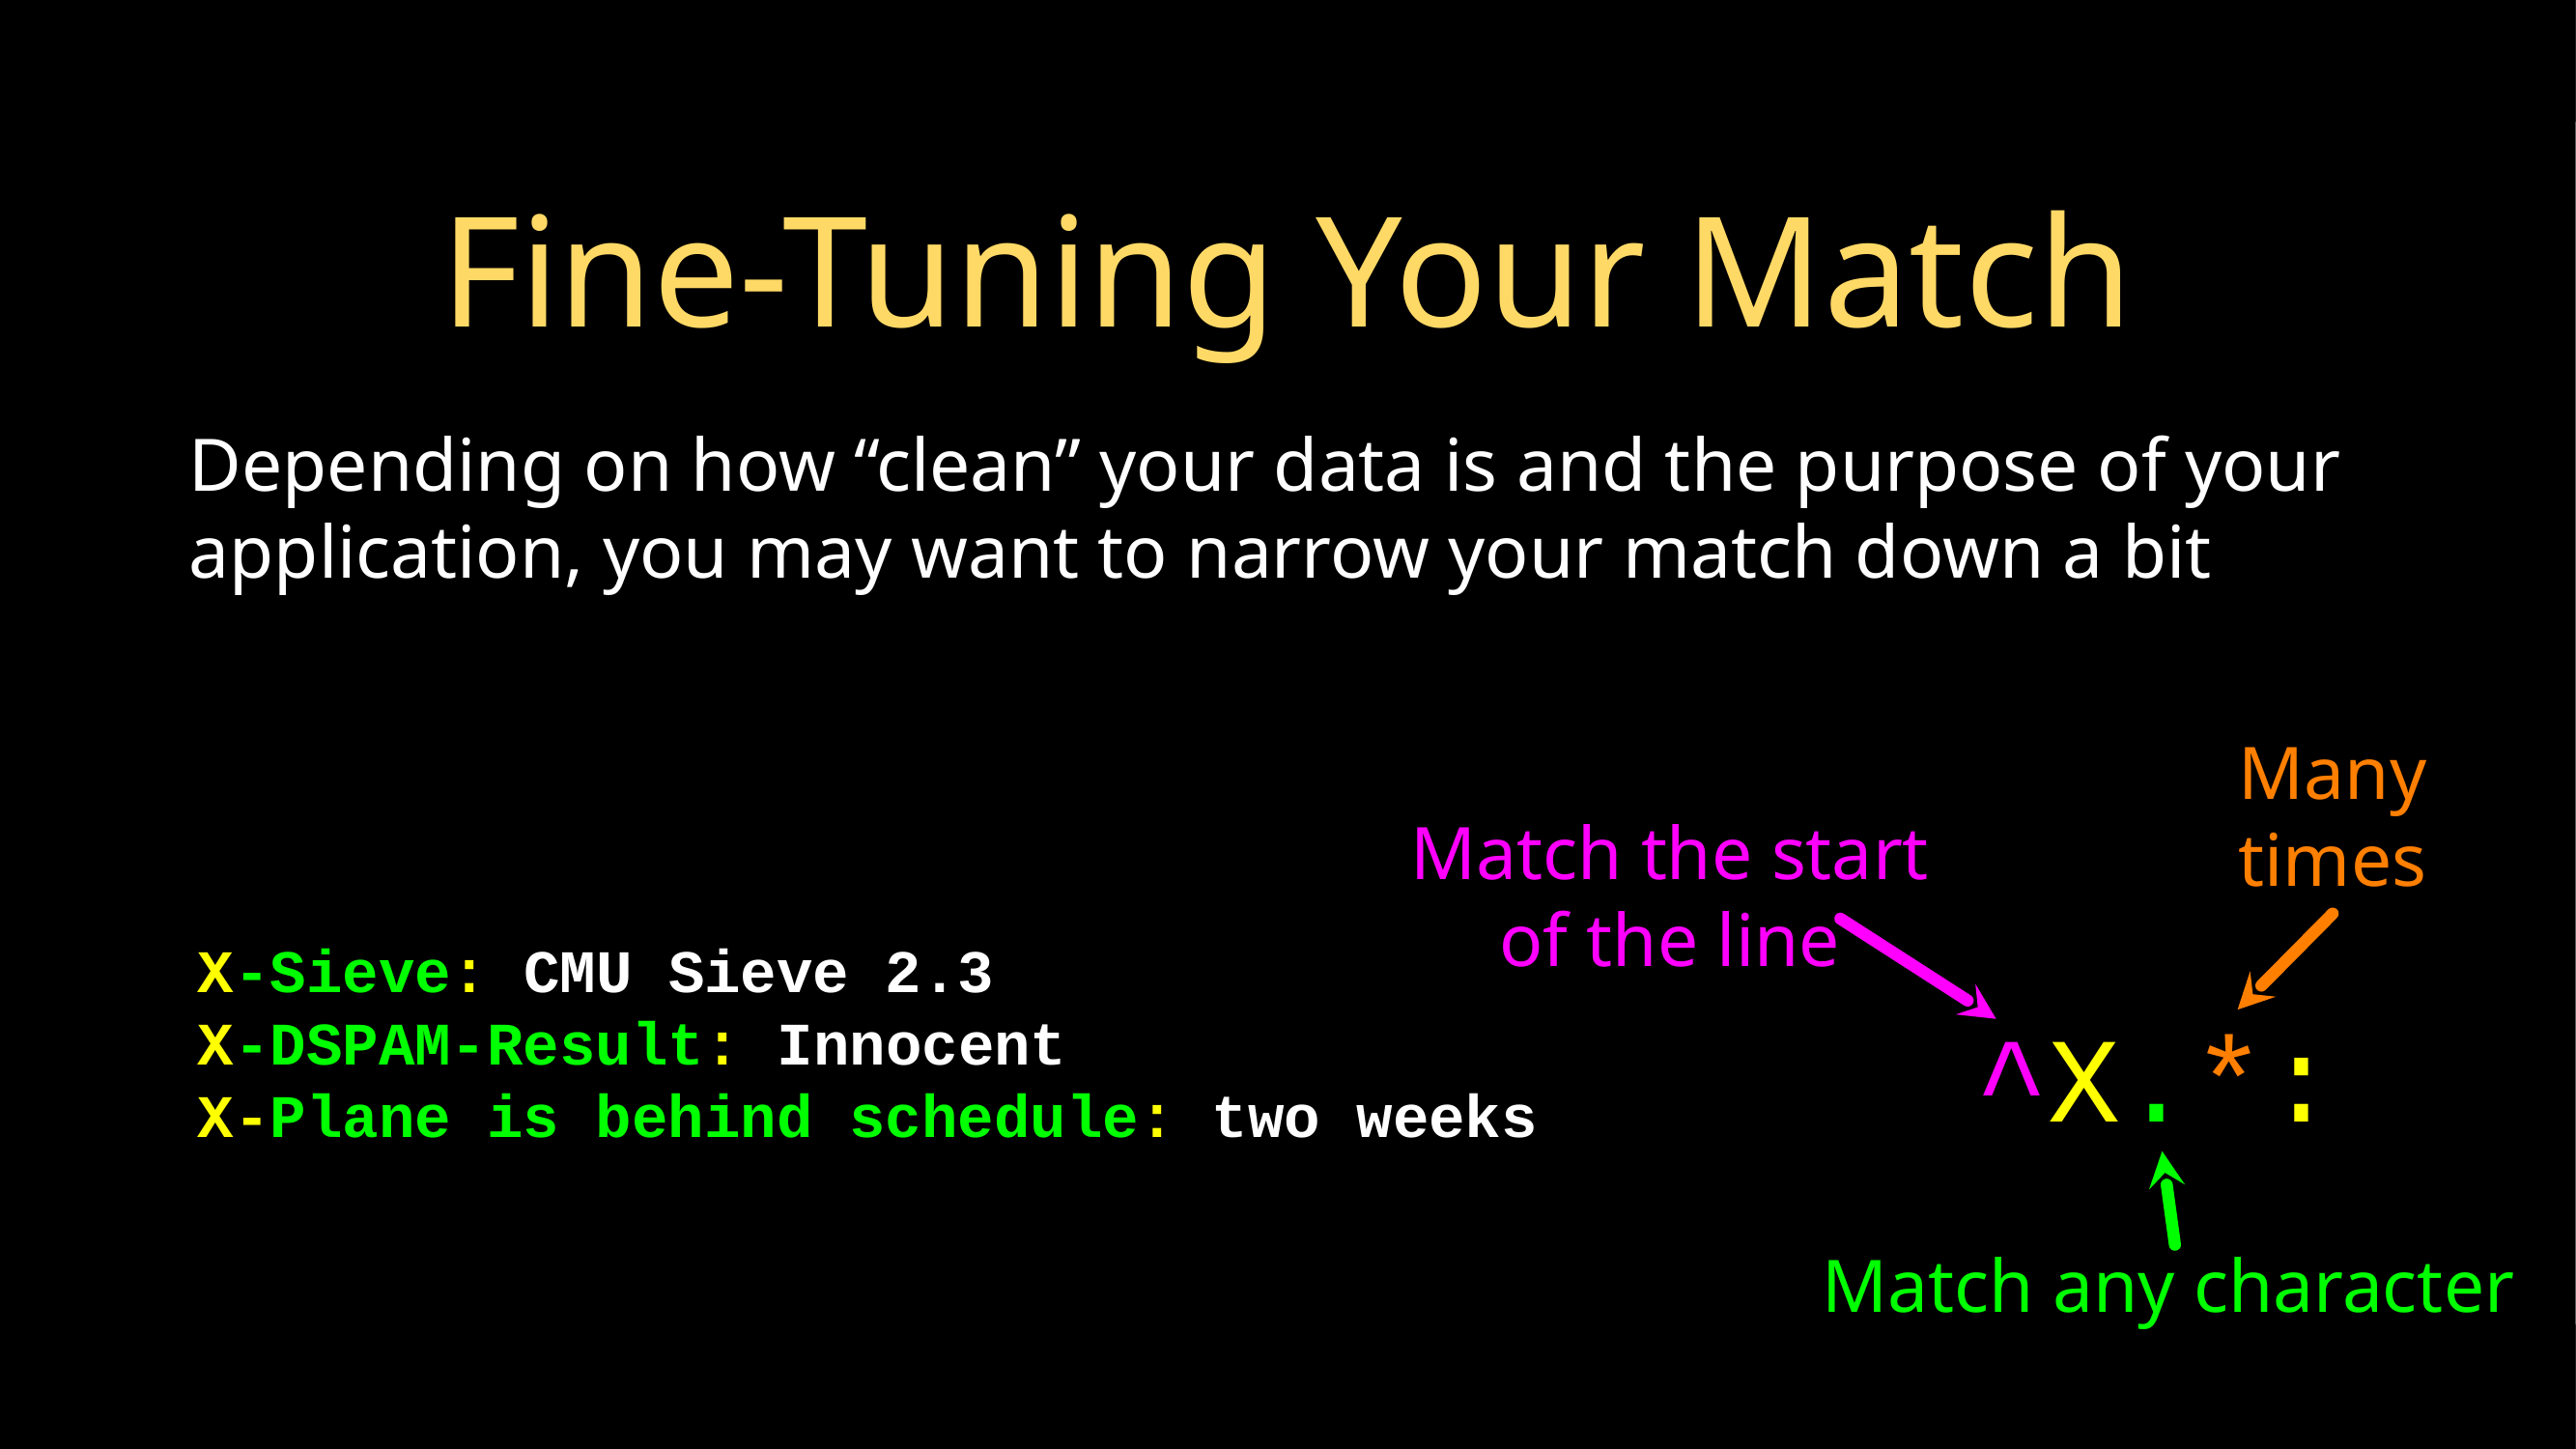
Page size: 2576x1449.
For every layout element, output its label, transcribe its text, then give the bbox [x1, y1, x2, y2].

text_box Match the start of the line [1382, 792, 1957, 997]
text_box Many times [2157, 714, 2508, 914]
text_box Match any character [1786, 1234, 2551, 1332]
text_box X-Sieve: CMU Sieve 2.3 X-DSPAM-Result: Innocent X-Plane is behind schedule: two weeks [197, 867, 1592, 1214]
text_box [2162, 1151, 2176, 1245]
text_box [1840, 918, 1996, 1019]
title Fine-Tuning Your Match [183, 128, 2391, 403]
text_box ^X.*: [1912, 996, 2400, 1151]
list Depending on how “clean” your data is and the purpose of your application, you may want to narrow your match down a bit [183, 412, 2391, 652]
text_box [2237, 913, 2334, 1010]
